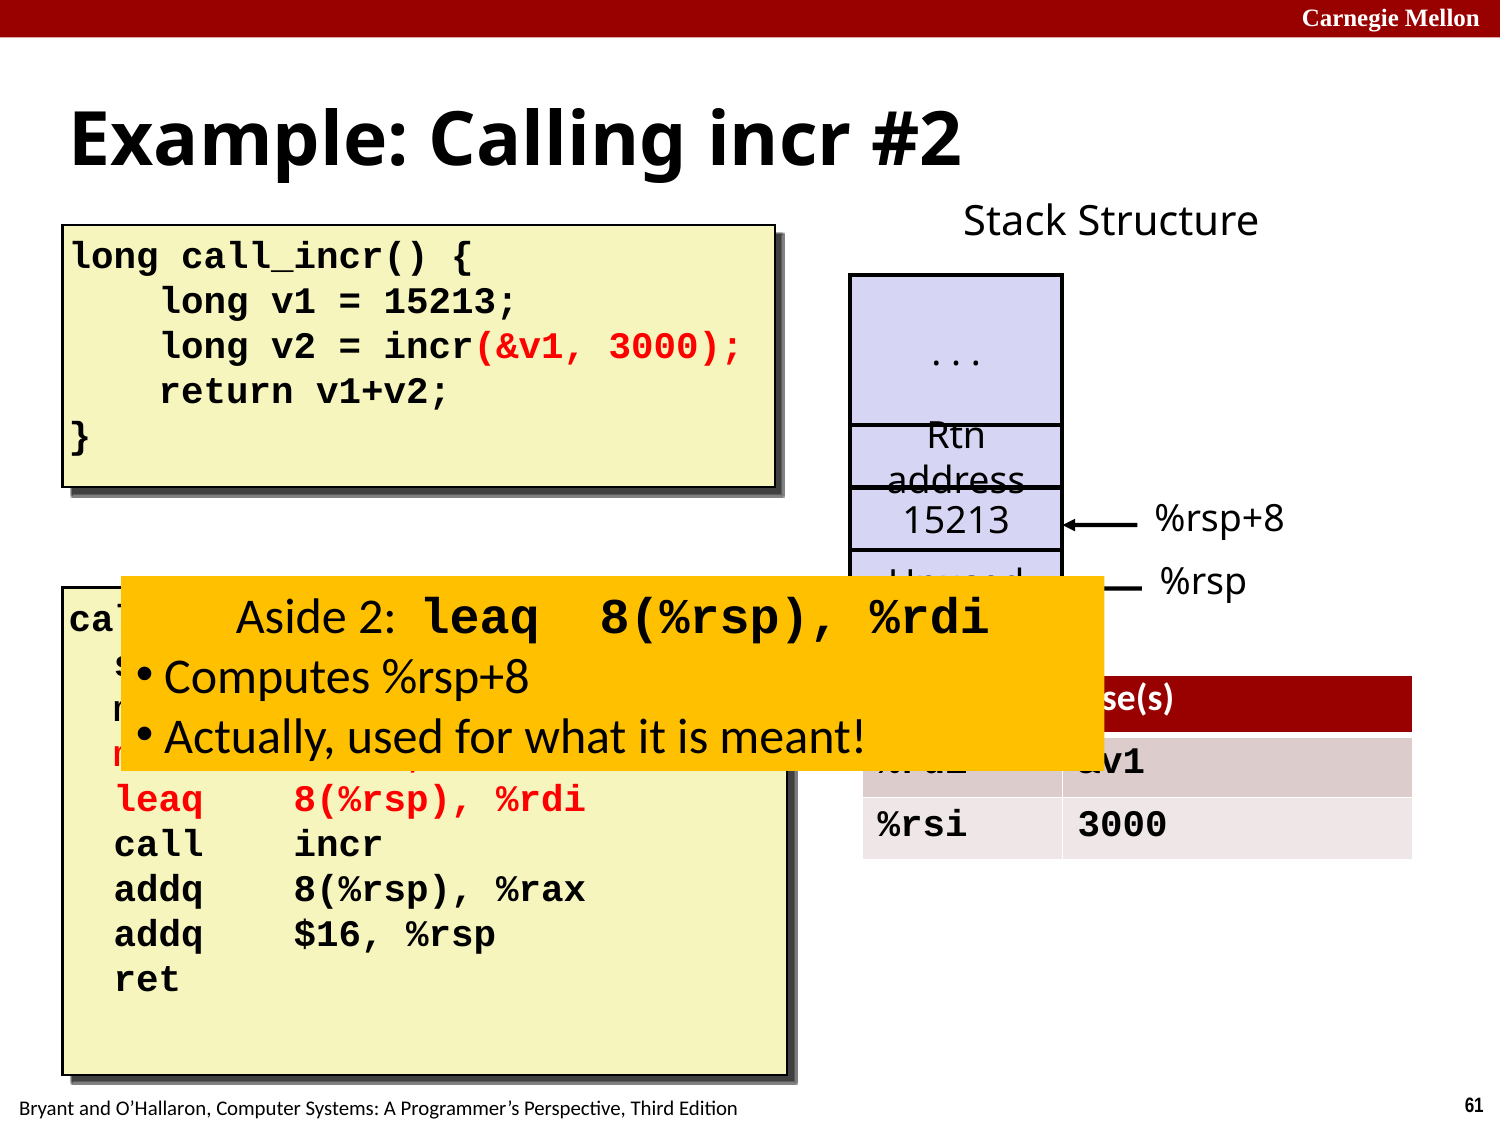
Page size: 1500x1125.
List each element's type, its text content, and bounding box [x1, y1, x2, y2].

table_cell %rsi [863, 798, 1062, 859]
table_cell 3000 [1063, 798, 1412, 859]
text_box 15213 [849, 488, 1063, 549]
table_header Use(s) [1105, 676, 1412, 732]
text_box . . . [849, 274, 1063, 424]
text_box Unused [849, 549, 1063, 576]
table_cell %rdi [863, 771, 1062, 797]
text_box [1062, 518, 1138, 532]
text_box Aside 2: leaq 8(%rsp), %rdi Computes %rsp+8 Actually, used for what it is meant! [121, 576, 1105, 771]
text_box Rtn address [849, 424, 1063, 488]
text_box %rsp [1153, 550, 1254, 609]
text_box %rsp+8 [1148, 487, 1292, 545]
title Example: Calling incr #2 [62, 41, 1438, 230]
text_box call_incr: subq $16, %rsp movq $15213, 8(%rsp) movl $3000, %esi leaq 8(%rsp), %rdi call incr addq 8(%rsp), %rax addq $16, %rsp ret [62, 587, 788, 1075]
text_box Stack Structure [956, 187, 1266, 250]
table_cell &v1 [1063, 738, 1412, 797]
text_box long call_incr() { long v1 = 15213; long v2 = incr(&v1, 3000); return v1+v2; } [62, 224, 775, 488]
